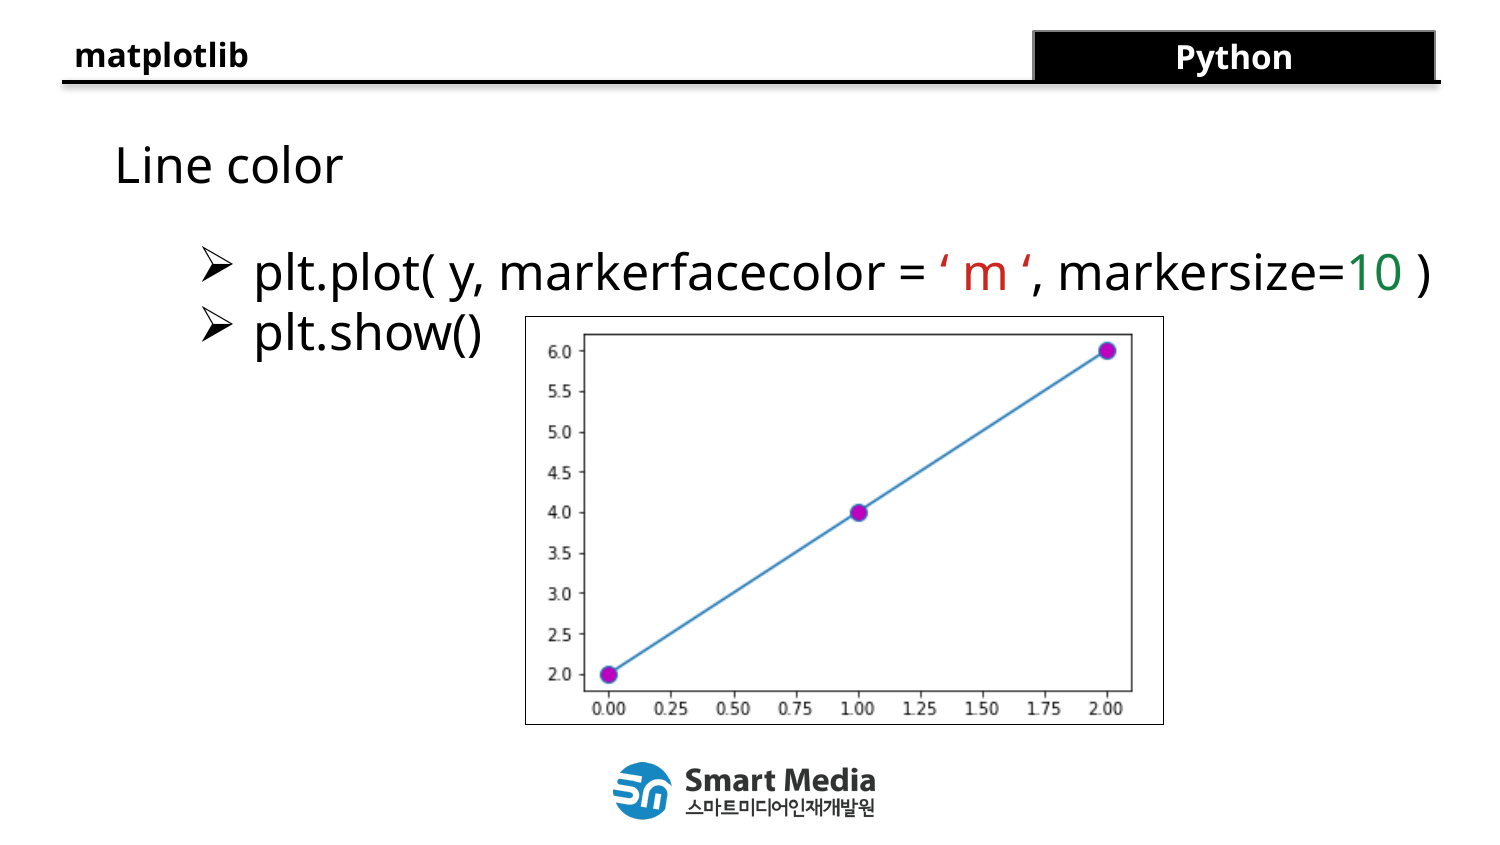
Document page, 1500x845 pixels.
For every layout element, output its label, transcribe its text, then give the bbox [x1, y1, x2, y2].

picture [525, 315, 1164, 725]
text_box plt.plot( y, markerfacecolor = ‘ m ‘, markersize=10 ) plt.show() [182, 232, 1471, 368]
picture [613, 762, 875, 821]
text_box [58, 26, 1441, 83]
text_box Line color [100, 125, 1294, 201]
